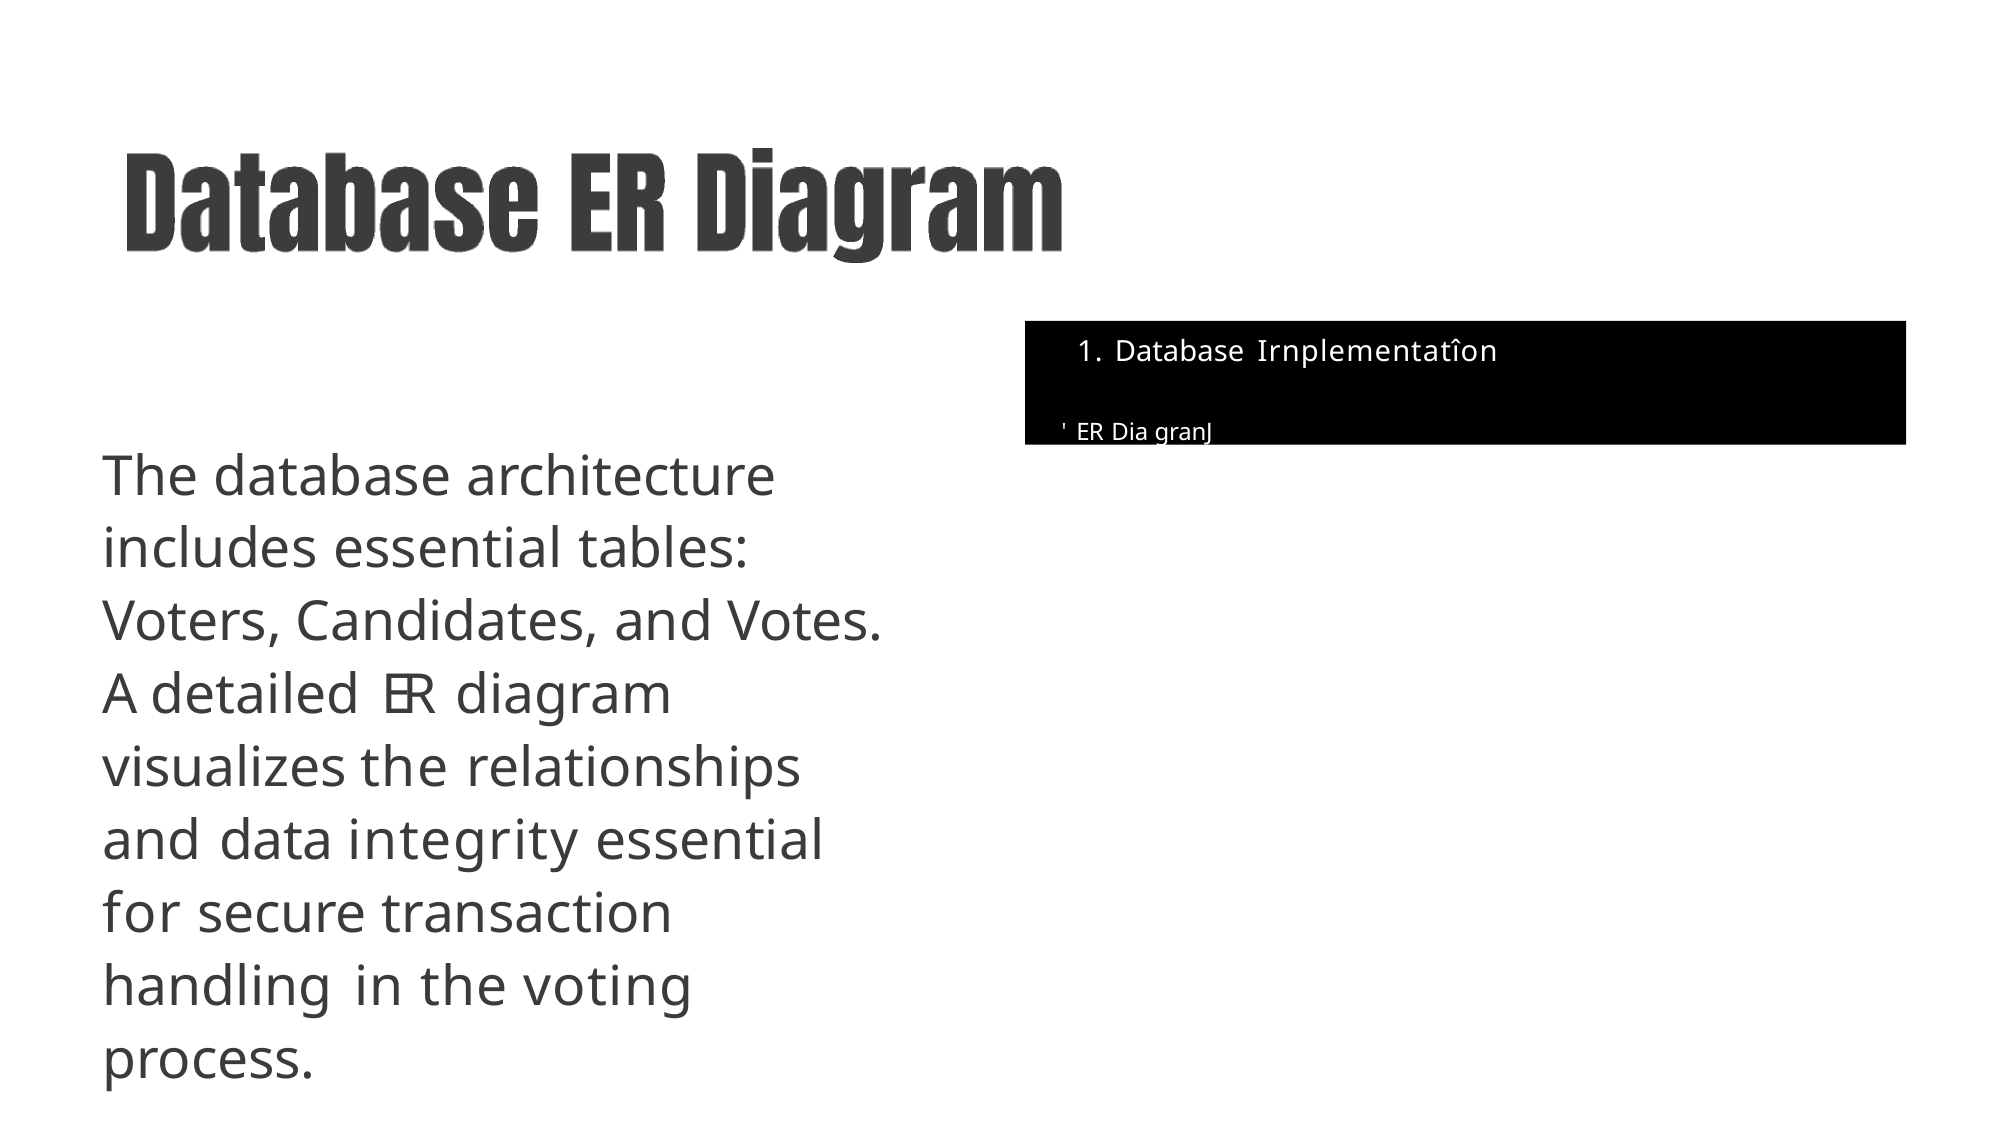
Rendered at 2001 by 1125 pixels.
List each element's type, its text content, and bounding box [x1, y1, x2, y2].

text_box 1. Database Irnplementatîon ' ER Dia granJ [1025, 320, 1907, 445]
text_box The database architecture includes essential tables: Voters, Candidates, and Votes. A detailed ER diagram visualizes the relationships and data integrity essential for secure transaction handling in the voting process. [100, 431, 917, 1090]
picture [126, 148, 1062, 263]
